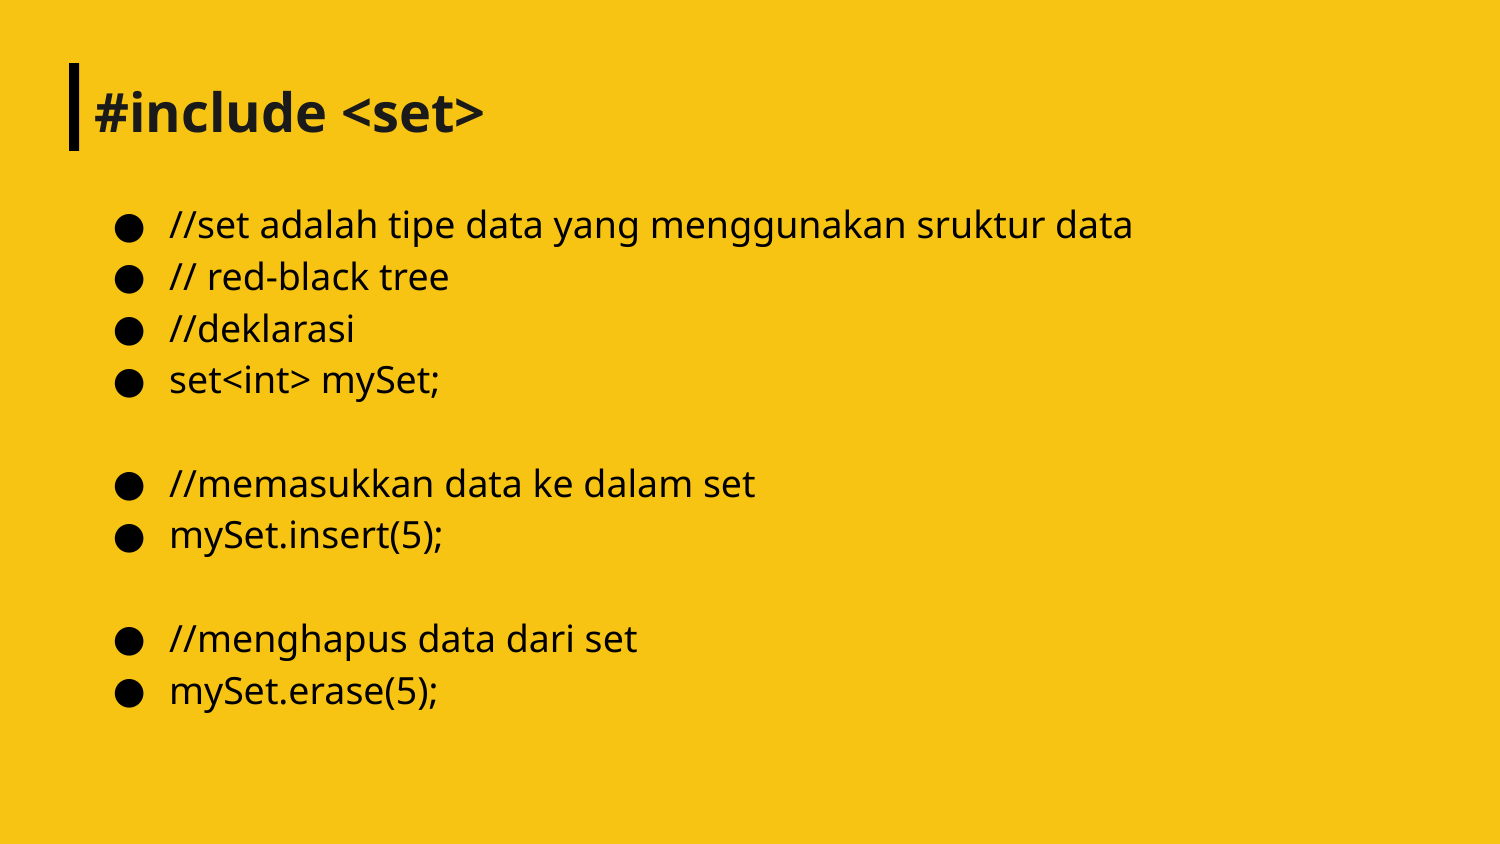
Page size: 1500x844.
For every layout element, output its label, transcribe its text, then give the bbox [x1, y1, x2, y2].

list //set adalah tipe data yang menggunakan sruktur data // red-black tree //deklarasi set<int> mySet; //memasukkan data ke dalam set mySet.insert(5); //menghapus data dari set mySet.erase(5); [79, 179, 1421, 551]
title #include <set> [79, 63, 1421, 151]
